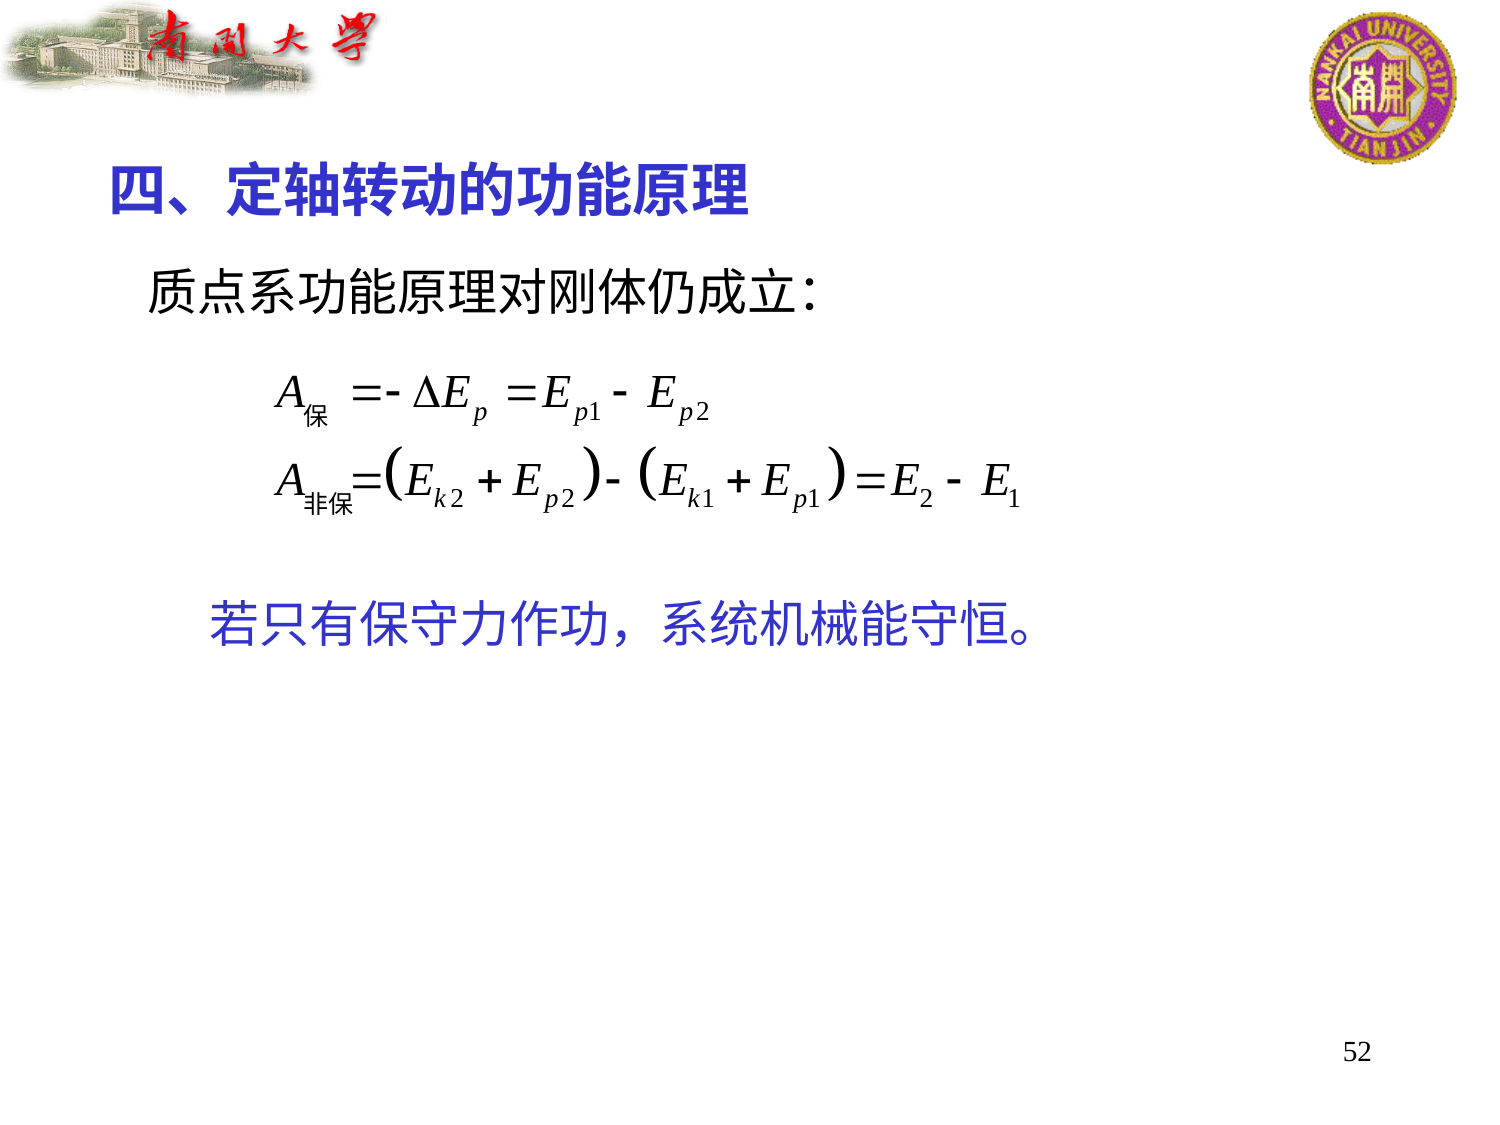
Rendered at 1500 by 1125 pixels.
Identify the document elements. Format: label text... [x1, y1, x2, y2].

text_box 质点系功能原理对刚体仍成立： [133, 237, 884, 328]
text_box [265, 361, 1030, 528]
picture [1262, 0, 1500, 178]
slide_number 52 [1074, 1024, 1388, 1101]
text_box 四、定轴转动的功能原理 [93, 128, 765, 231]
picture [0, 0, 388, 100]
text_box 若只有保守力作功，系统机械能守恒。 [194, 569, 1250, 660]
